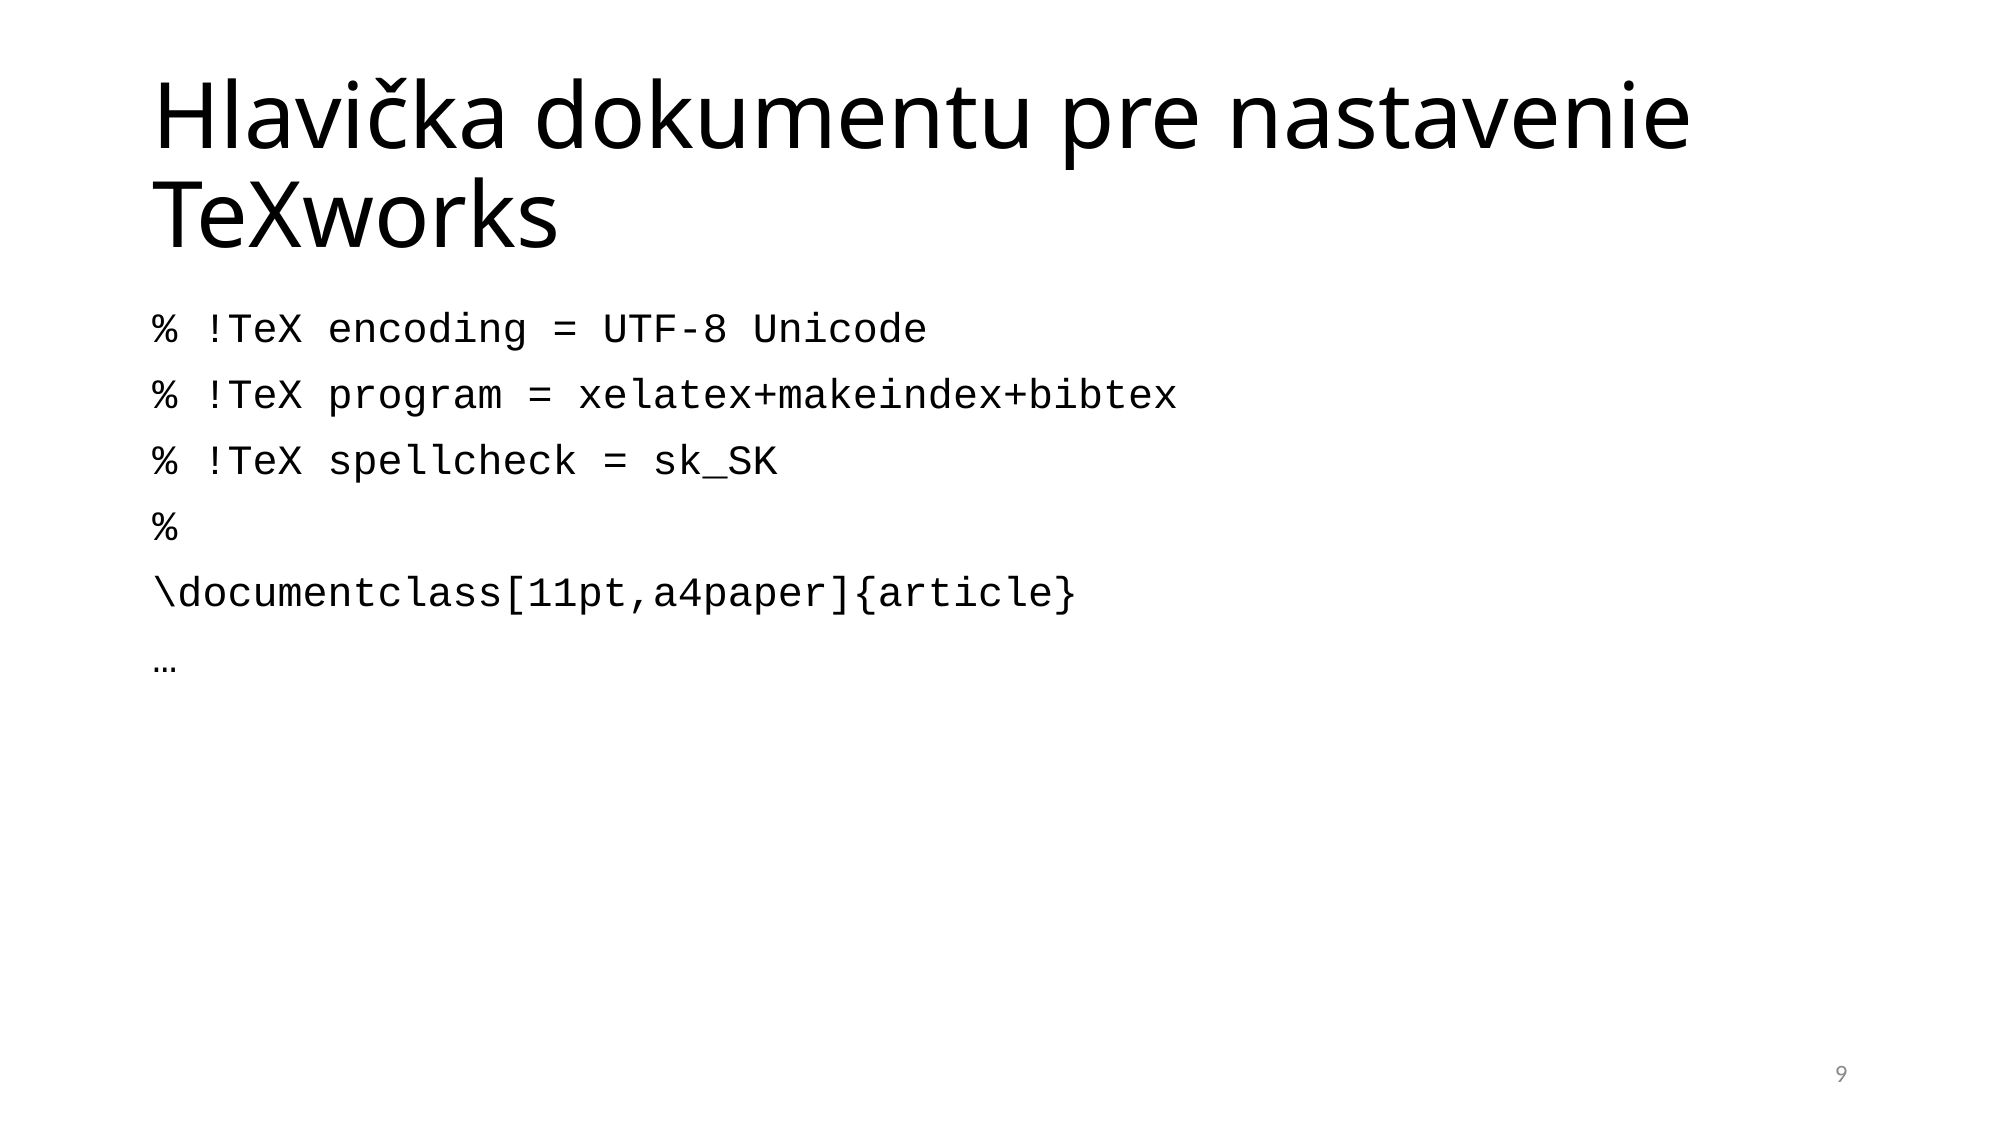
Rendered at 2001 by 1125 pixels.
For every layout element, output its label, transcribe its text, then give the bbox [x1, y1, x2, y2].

slide_number 9 [1412, 1042, 1863, 1103]
list % !TeX encoding = UTF-8 Unicode % !TeX program = xelatex+makeindex+bibtex % !TeX spellcheck = sk_SK % \documentclass[11pt,a4paper]{article} … [137, 299, 1863, 1014]
title Hlavička dokumentu pre nastavenie TeXworks [137, 59, 1863, 278]
